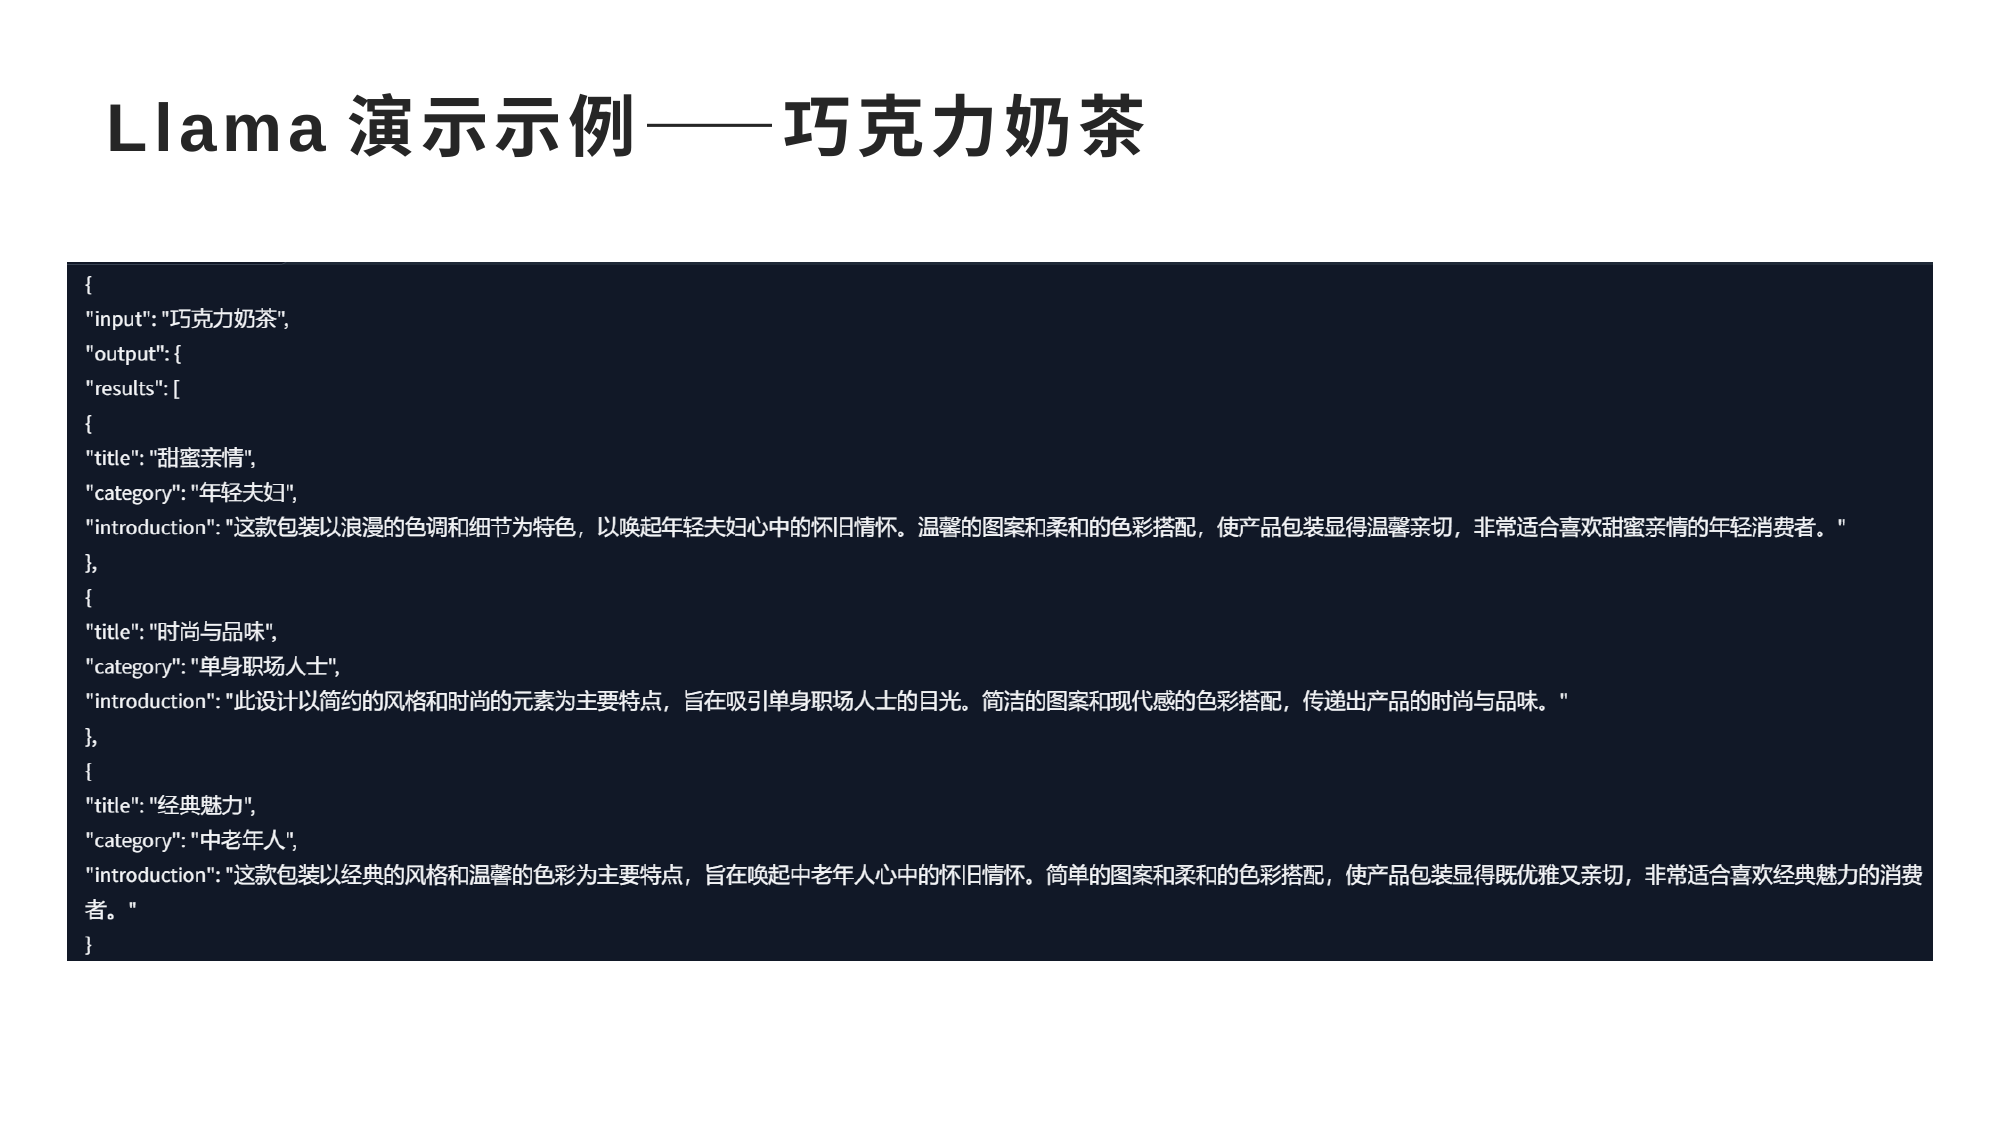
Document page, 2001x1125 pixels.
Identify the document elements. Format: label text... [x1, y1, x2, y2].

picture [67, 262, 1933, 961]
title Llama演示示例——巧克力奶茶 [91, 66, 1188, 183]
